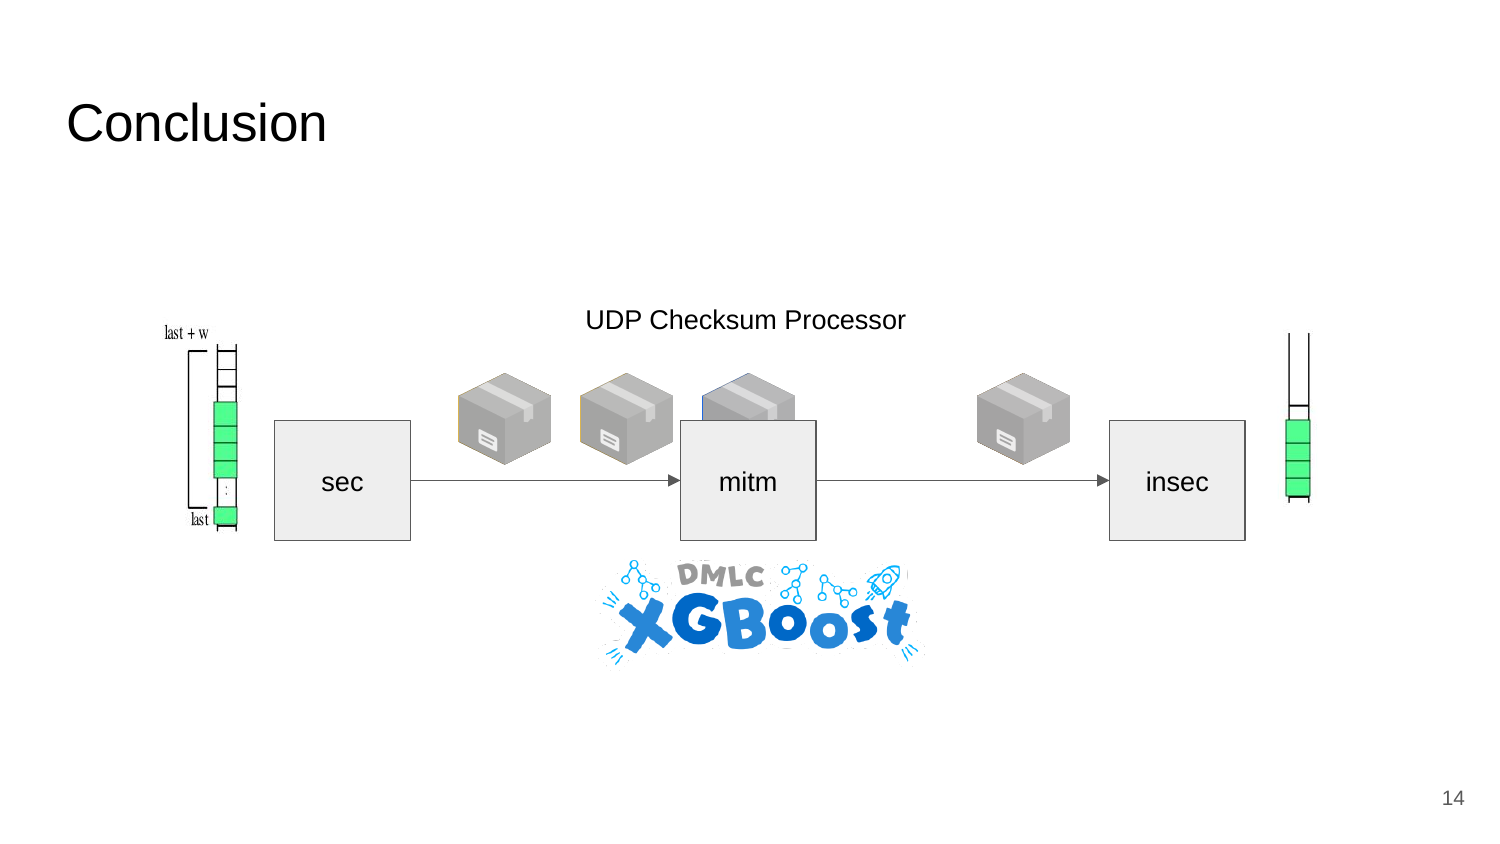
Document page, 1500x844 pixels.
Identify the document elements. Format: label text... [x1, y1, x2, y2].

picture [594, 555, 926, 671]
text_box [274, 373, 1246, 541]
picture [68, 291, 243, 553]
title Conclusion [51, 72, 1449, 167]
text_box UDP Checksum Processor [499, 287, 992, 350]
slide_number <number> [1389, 764, 1480, 830]
picture [1277, 279, 1318, 541]
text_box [459, 373, 1070, 466]
